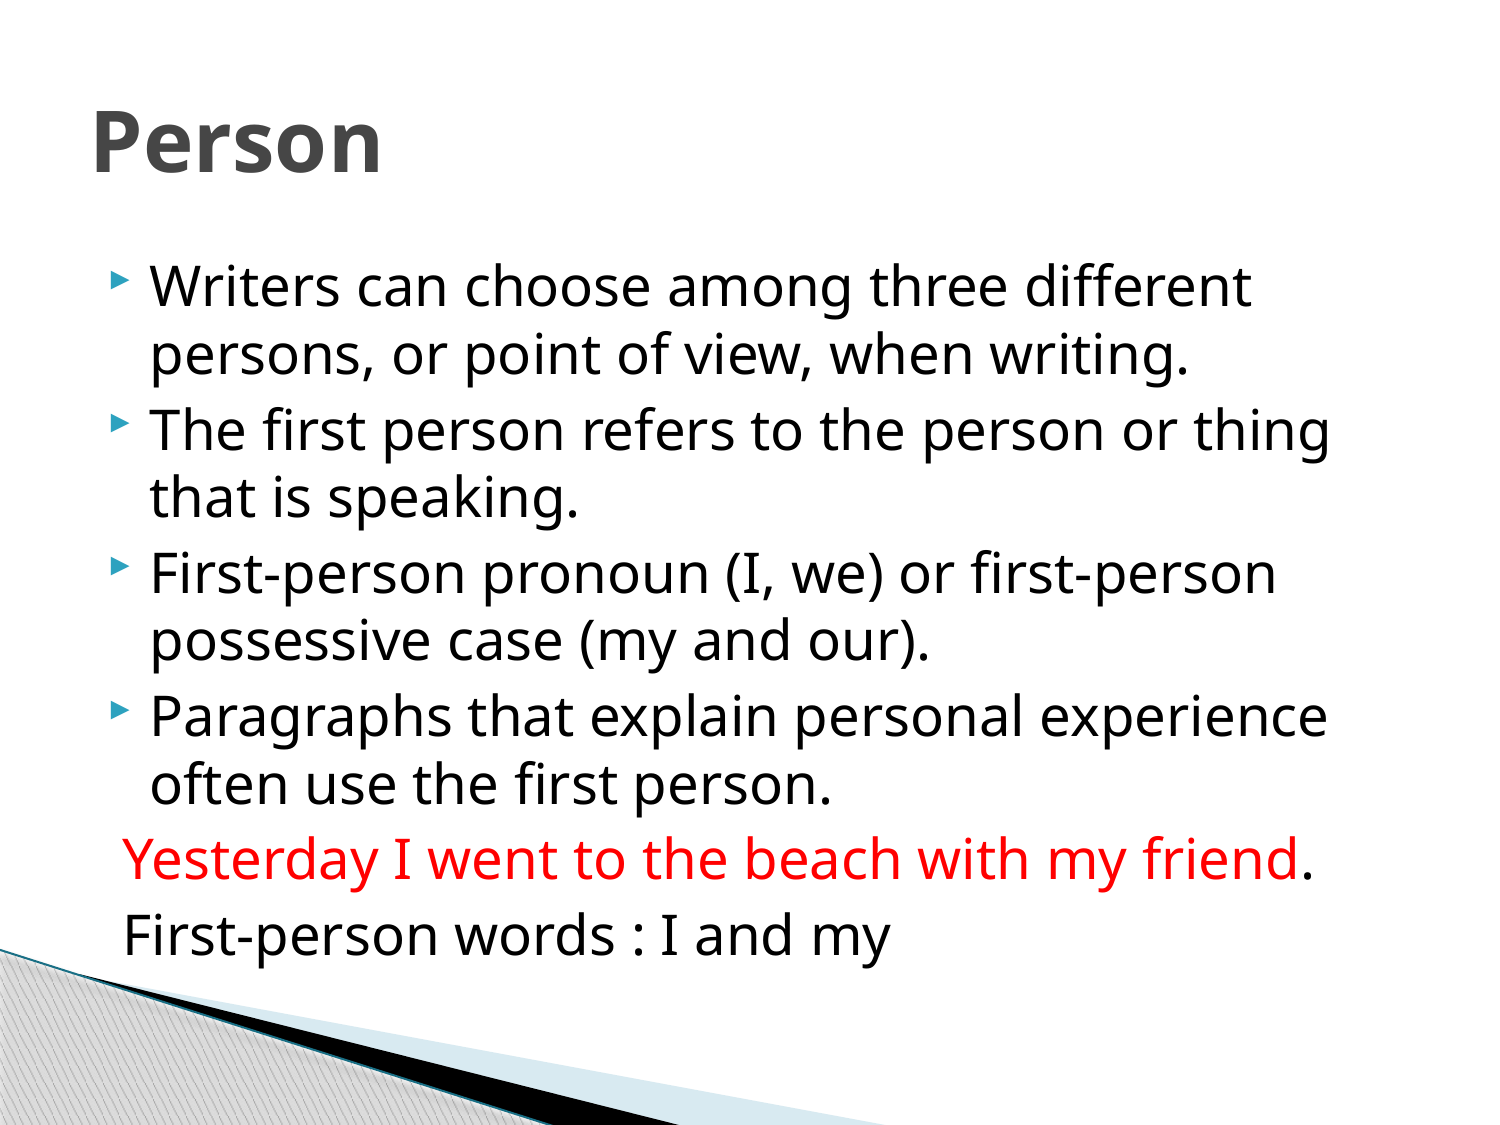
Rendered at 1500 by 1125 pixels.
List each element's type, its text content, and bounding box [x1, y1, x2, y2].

list Writers can choose among three different persons, or point of view, when writing. The first person refers to the person or thing that is speaking. First-person pronoun (I, we) or first-person possessive case (my and our). Paragraphs that explain personal experience often use the first person. Yesterday I went to the beach with my friend. First-person words : I and my [75, 243, 1425, 986]
title Person [75, 45, 1425, 233]
